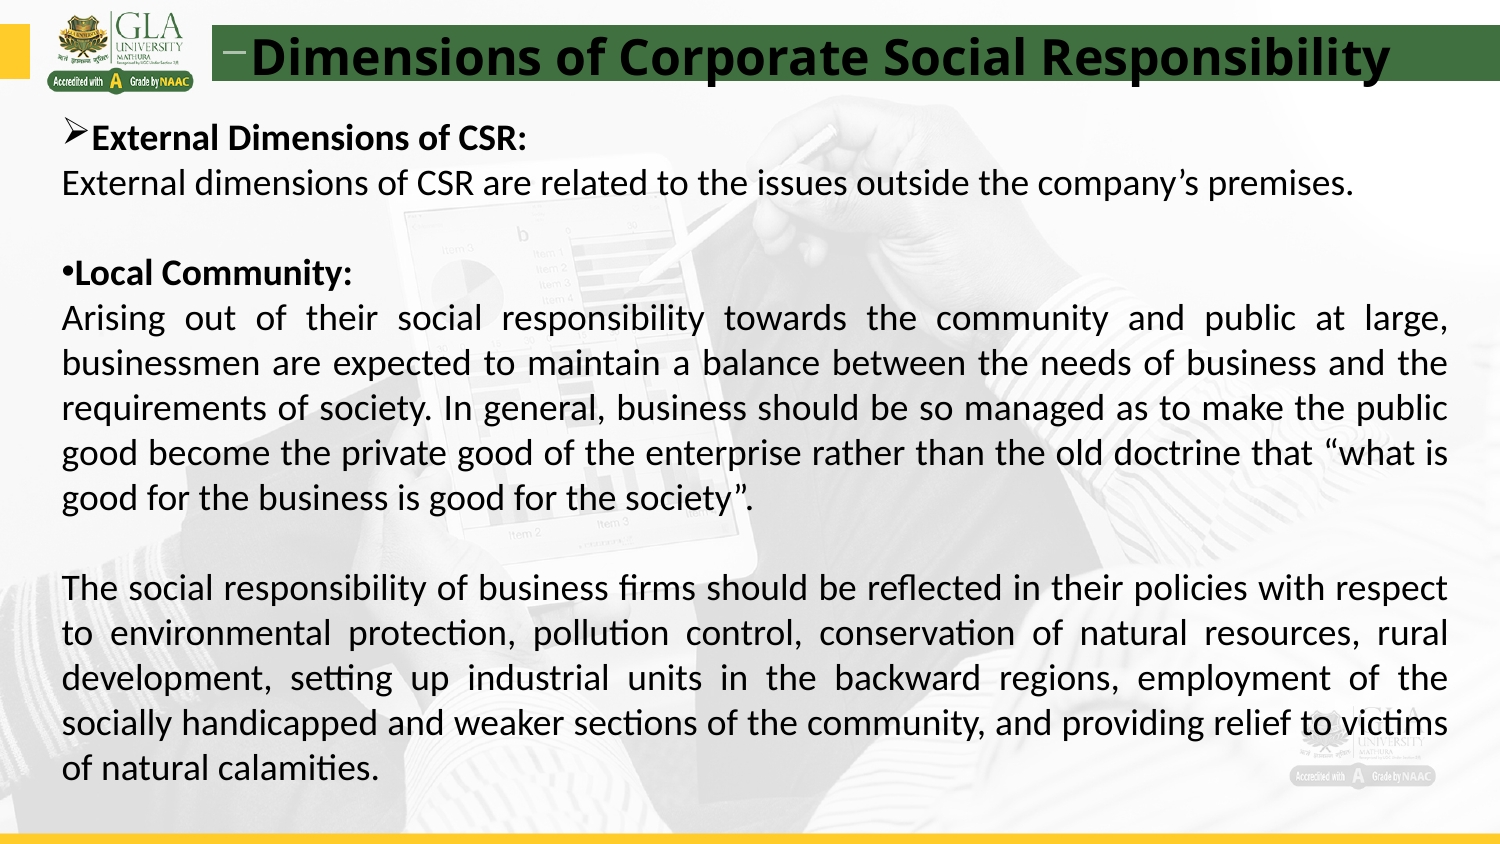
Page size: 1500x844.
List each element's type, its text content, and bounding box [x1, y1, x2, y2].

text_box External Dimensions of CSR: External dimensions of CSR are related to the issues outside the company’s premises. Local Community: Arising out of their social responsibility towards the community and public at large, businessmen are expected to maintain a balance between the needs of business and the requirements of society. In general, business should be so managed as to make the public good become the private good of the enterprise rather than the old doctrine that “what is good for the business is good for the society”. The social responsibility of business firms should be reflected in their policies with respect to environmental protection, pollution control, conservation of natural resources, rural development, setting up industrial units in the backward regions, employment of the socially handicapped and weaker sections of the community, and providing relief to victims of natural calamities. [46, 105, 1465, 844]
text_box Dimensions of Corporate Social Responsibility [236, 17, 1420, 93]
picture [0, 0, 1500, 844]
